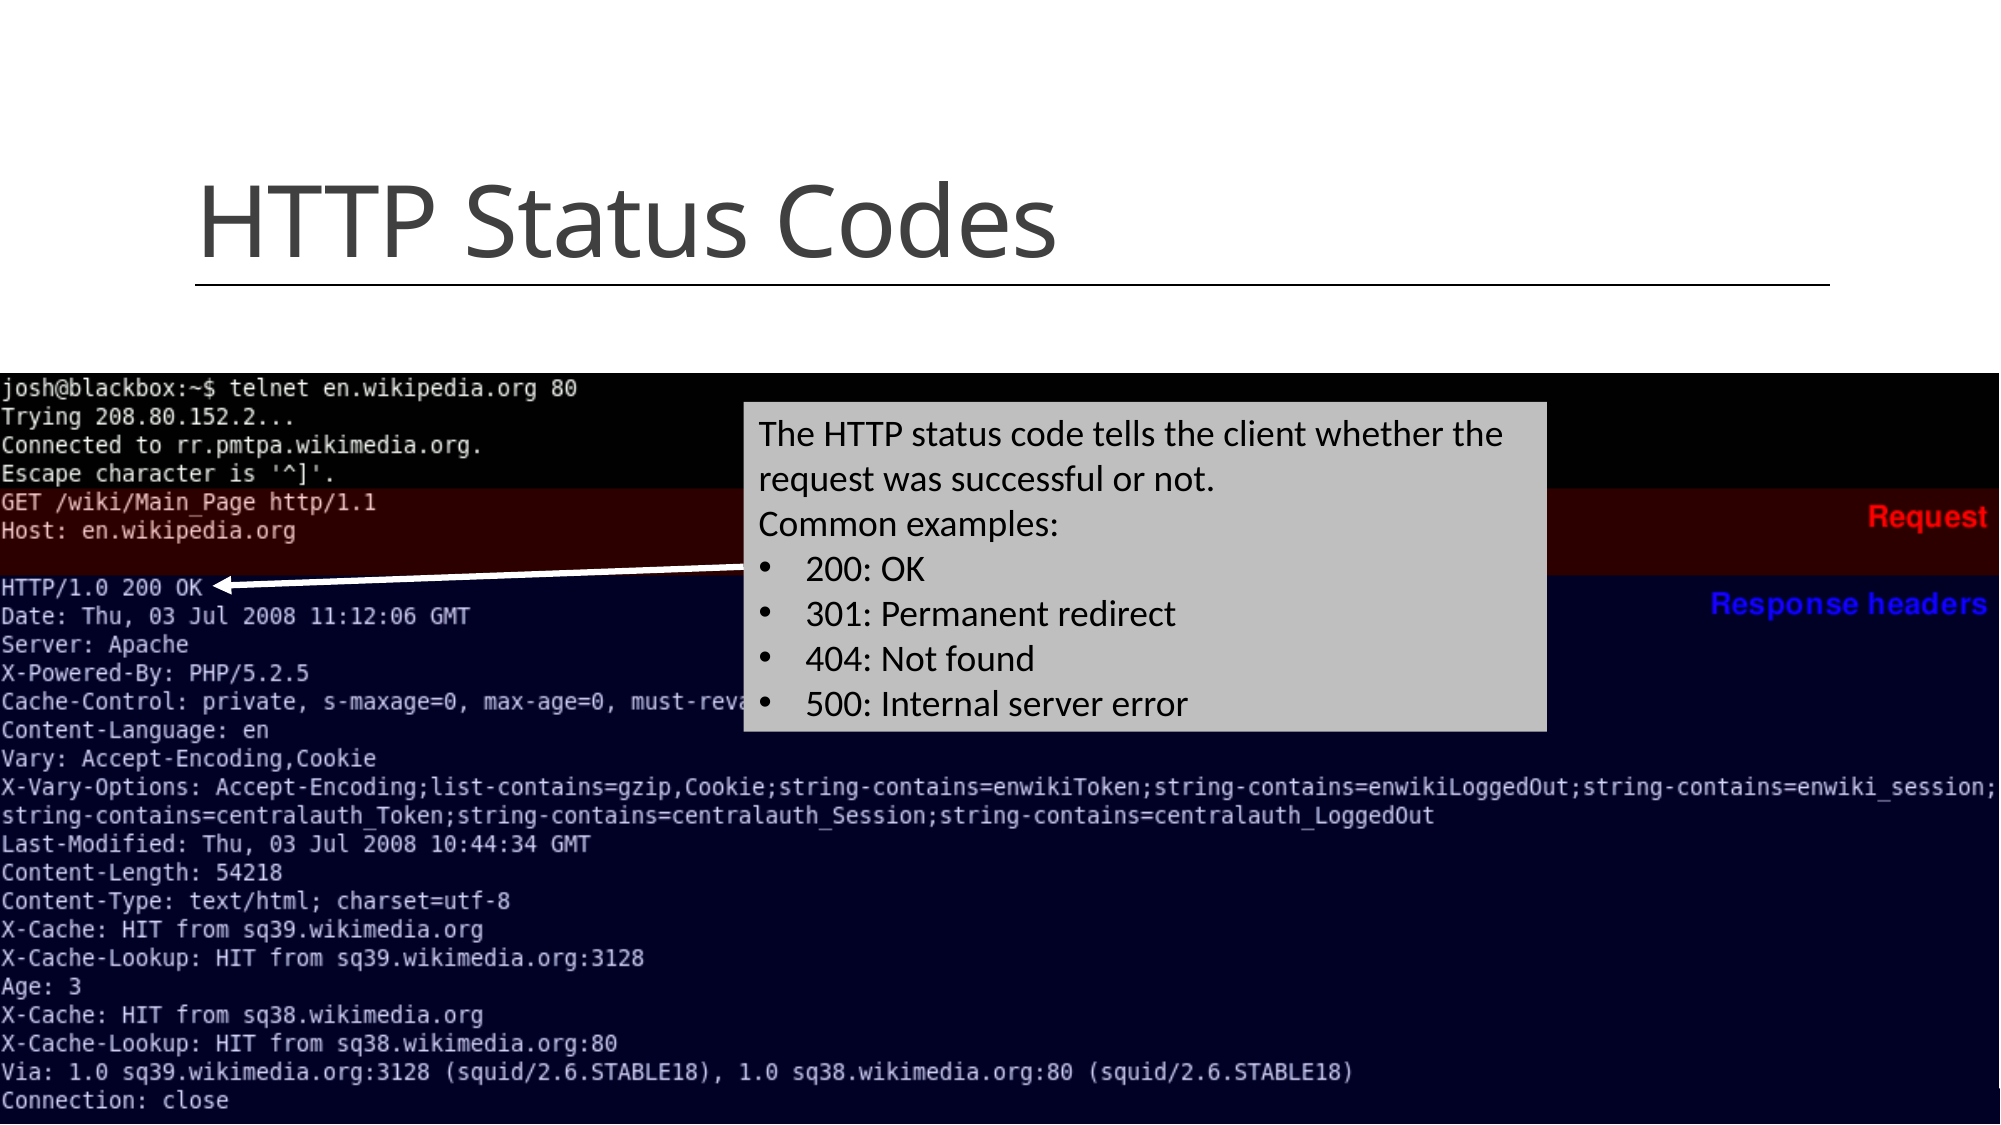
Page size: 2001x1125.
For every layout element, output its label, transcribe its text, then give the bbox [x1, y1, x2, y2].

text_box [0, 0, 2000, 366]
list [0, 373, 2000, 1125]
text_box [211, 567, 745, 587]
title HTTP Status Codes [180, 47, 1830, 285]
